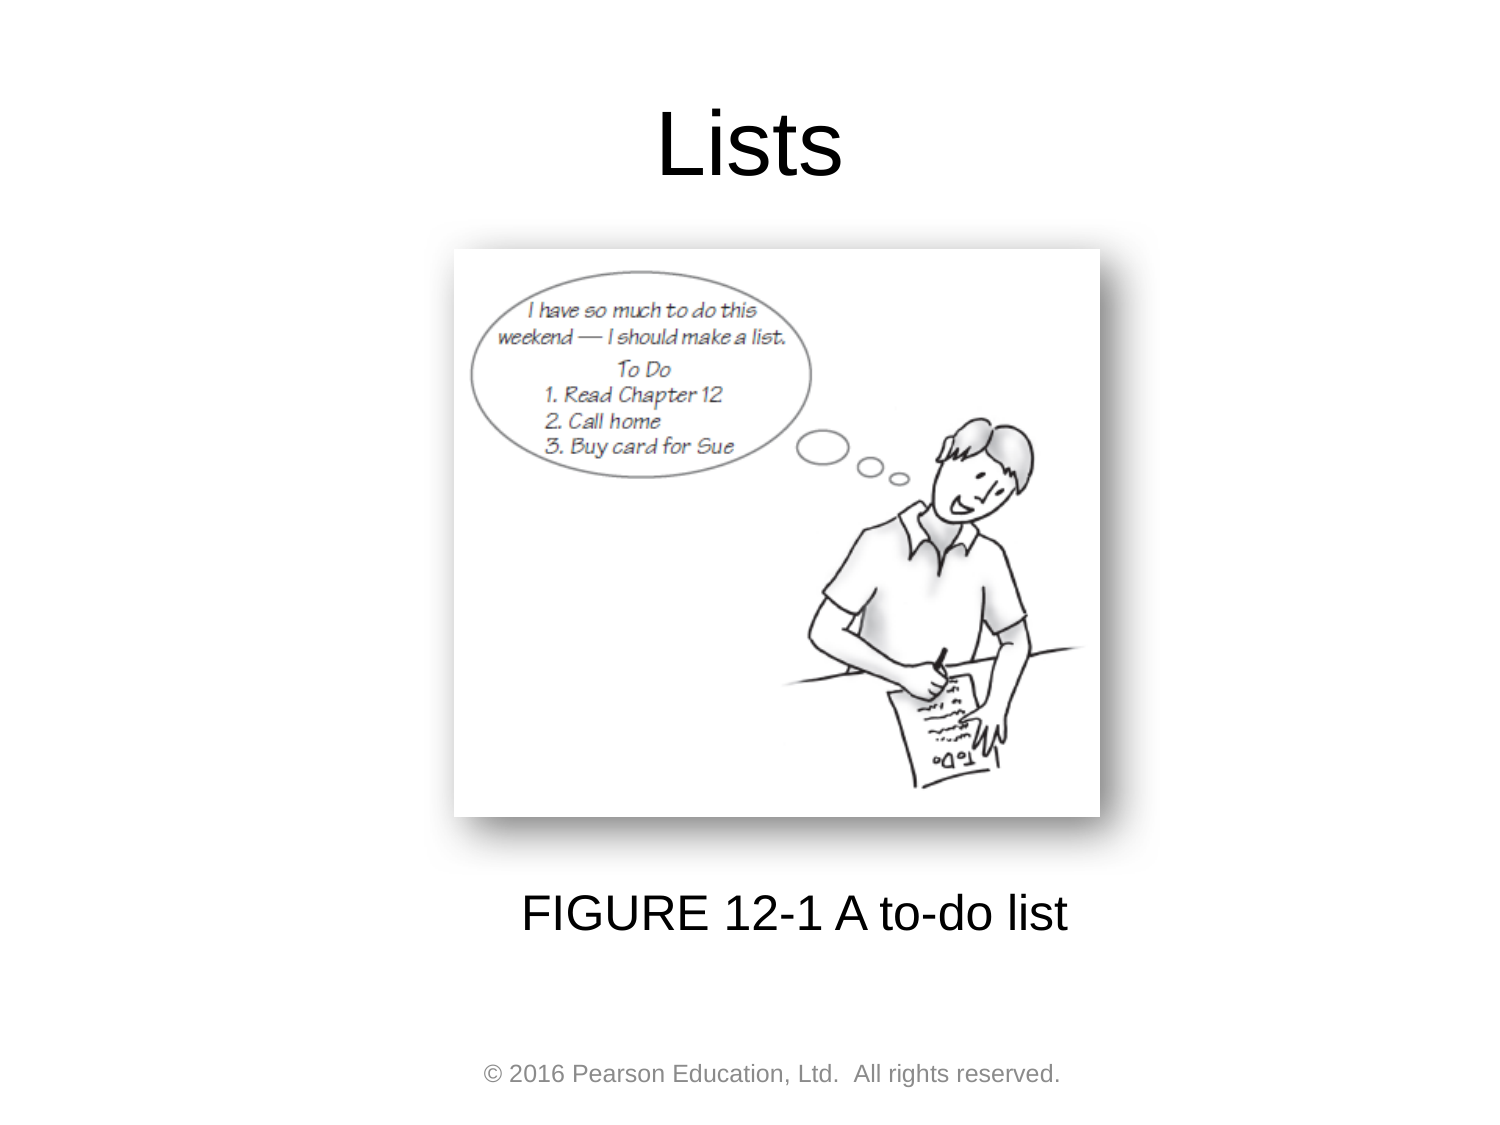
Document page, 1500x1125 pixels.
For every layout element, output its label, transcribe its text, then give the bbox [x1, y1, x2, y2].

picture [454, 249, 1100, 817]
title Lists [75, 45, 1425, 233]
list FIGURE 12-1 A to-do list [108, 872, 1482, 1044]
footer © 2016 Pearson Education, Ltd. All rights reserved. [112, 1042, 1434, 1103]
